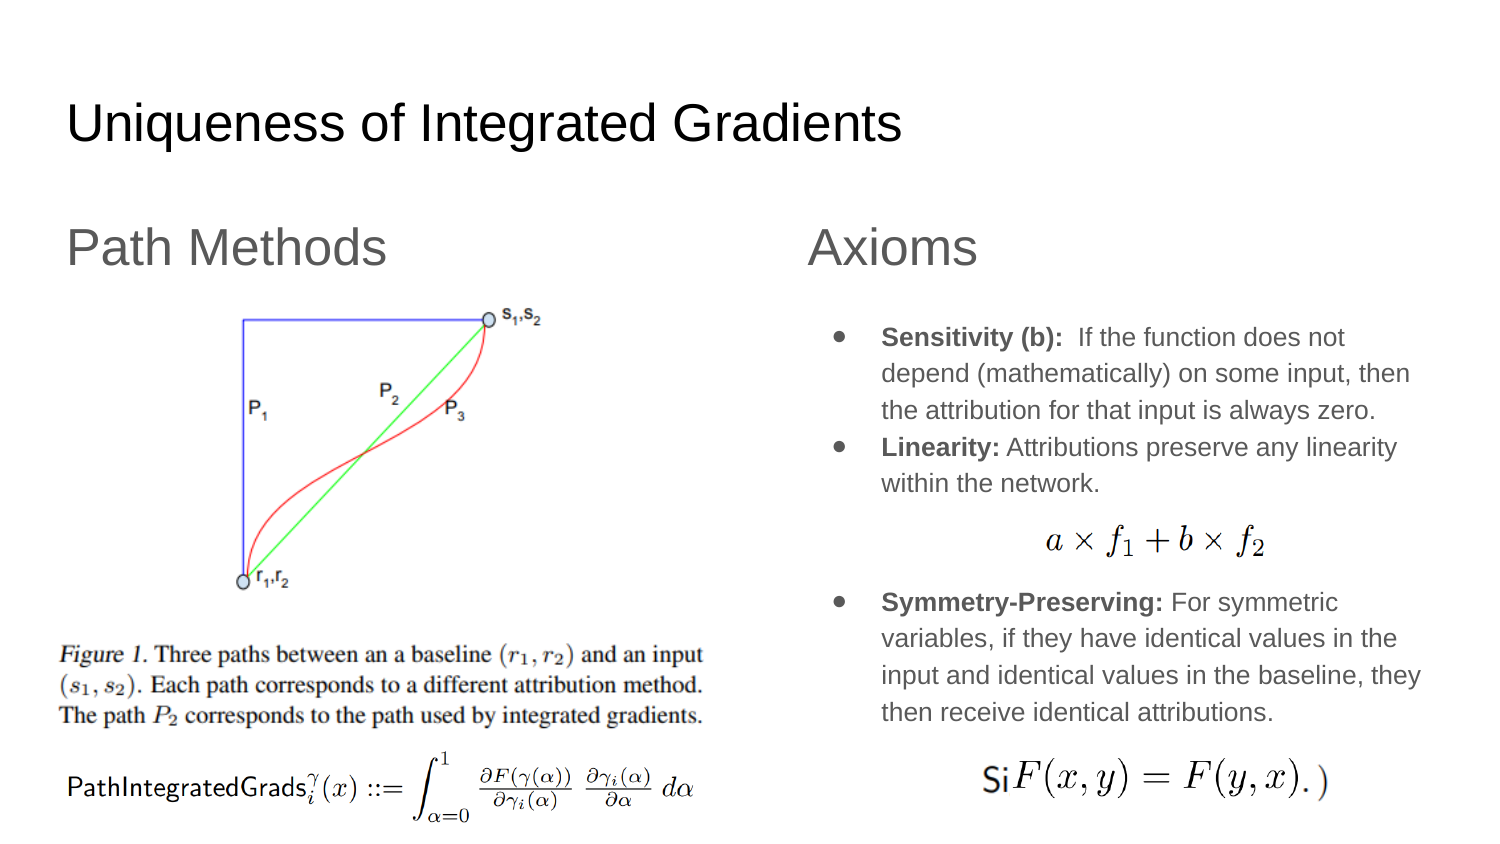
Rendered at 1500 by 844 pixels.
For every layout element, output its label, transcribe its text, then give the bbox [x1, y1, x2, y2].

title Uniqueness of Integrated Gradients [51, 72, 1449, 167]
picture [1044, 517, 1267, 563]
list Axioms [792, 189, 1449, 283]
list Path Methods [51, 189, 708, 283]
picture [50, 299, 708, 732]
picture [50, 747, 708, 824]
picture [980, 756, 1331, 802]
list Sensitivity (b): If the function does not depend (mathematically) on some input, then the attribution for that input is always zero. Linearity: Attributions preserve any linearity within the network. Symmetry-Preserving: For symmetric variables, if they have identical values in the input and identical values in the baseline, they then receive identical attributions. [792, 299, 1449, 750]
